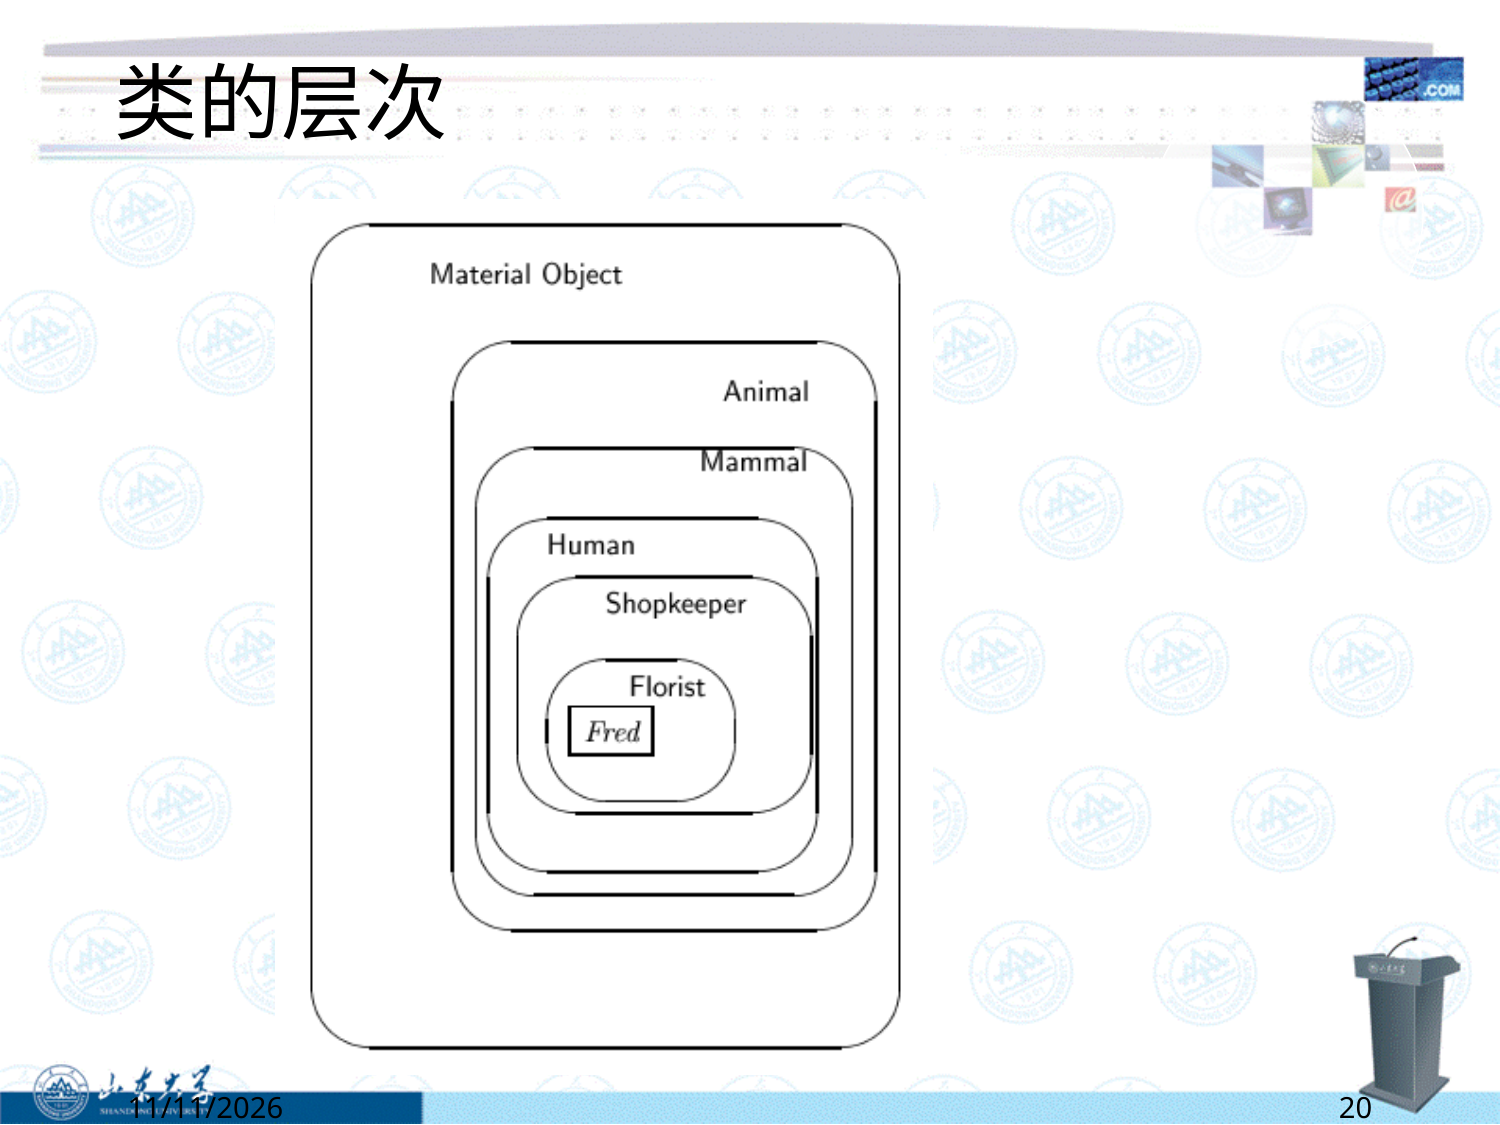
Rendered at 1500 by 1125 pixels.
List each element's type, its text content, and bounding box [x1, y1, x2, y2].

title 类的层次 [99, 24, 1375, 175]
slide_number 20 [1074, 1082, 1388, 1125]
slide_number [112, 1082, 425, 1125]
picture [0, 1, 1500, 1124]
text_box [274, 199, 934, 1076]
